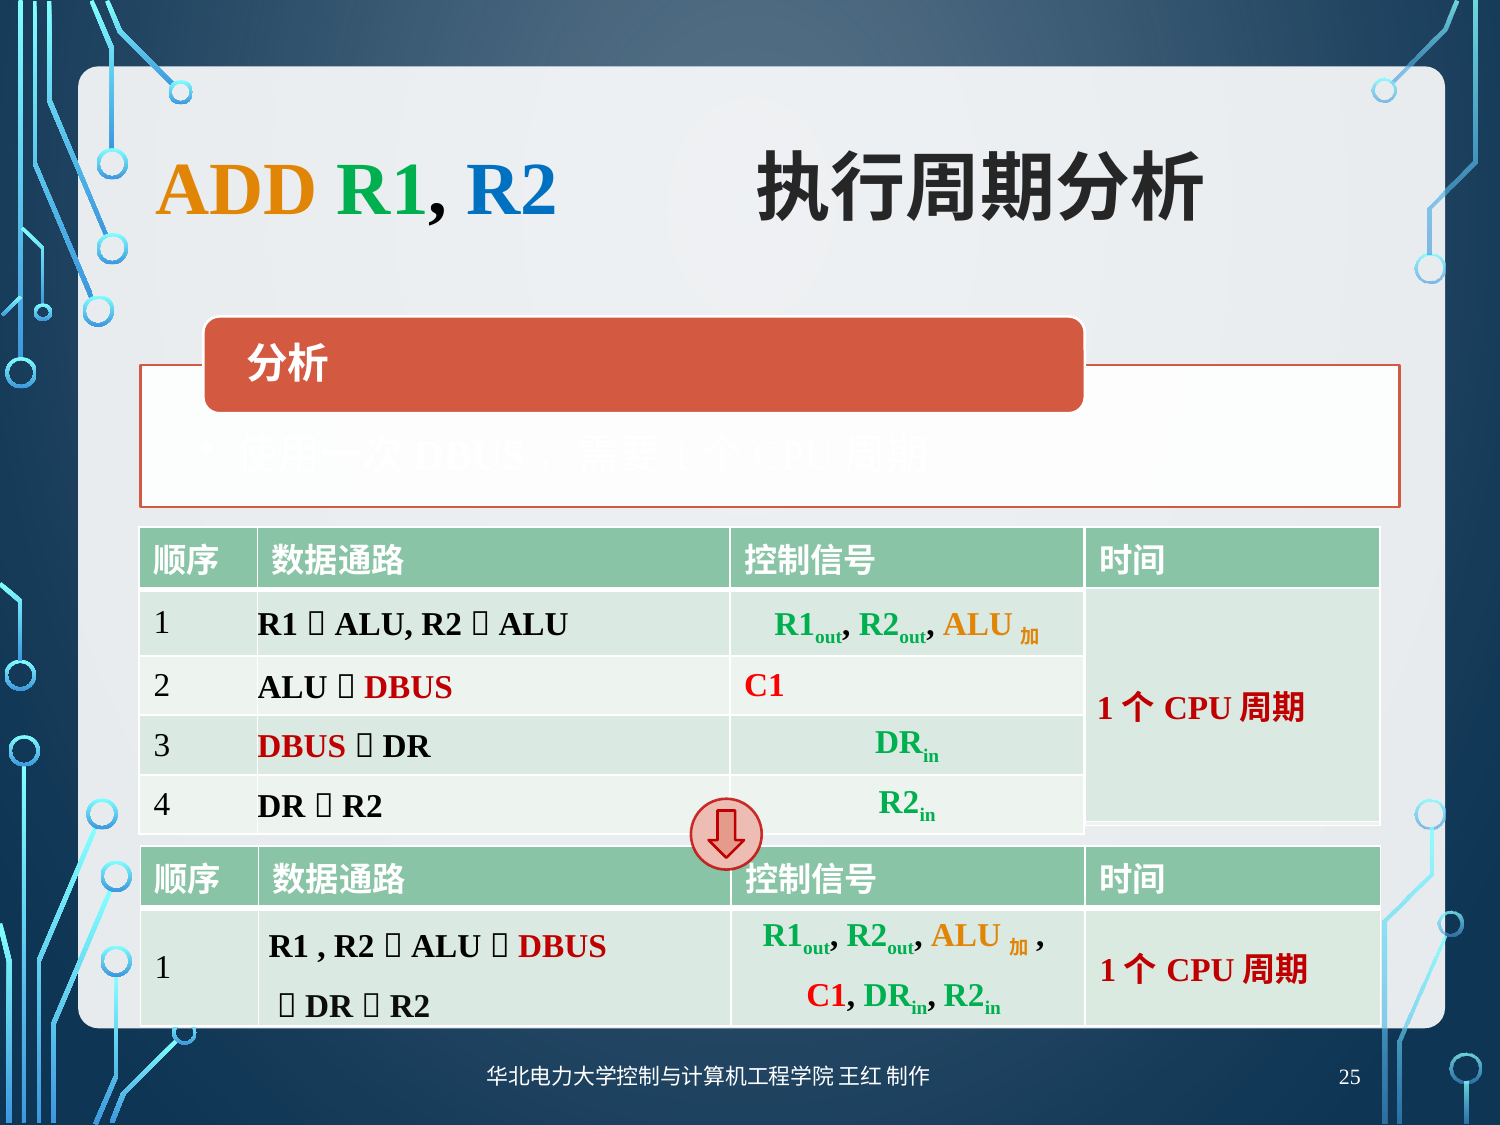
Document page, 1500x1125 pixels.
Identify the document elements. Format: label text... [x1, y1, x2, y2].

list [140, 314, 1400, 510]
table_cell 1 [141, 911, 253, 1025]
table_header 控制信号 [732, 847, 1084, 905]
table_cell 2 [140, 657, 257, 714]
table_header 控制信号 [731, 528, 1083, 587]
table_cell DRin [731, 716, 1083, 774]
text_box R1out, R2out, ALU加, [726, 905, 1081, 965]
table_cell DR  R2 [258, 776, 729, 833]
table_cell R1out, R2out, ALU加 [731, 592, 1083, 655]
slide_number 25 [1281, 1045, 1376, 1106]
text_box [690, 798, 762, 870]
table_header 1个CPU周期 [1086, 589, 1379, 821]
table_cell ALU  DBUS [258, 657, 729, 714]
table_header 顺序 [140, 528, 257, 587]
table_header 数据通路 [258, 528, 729, 587]
table_cell 1 [140, 592, 257, 655]
table_header 时间 [1086, 847, 1380, 905]
title ADD R1, r2 执行周期分析 [140, 101, 1400, 279]
table_cell 3 [140, 716, 257, 774]
text_box C1, DRin, R2in [726, 965, 1081, 1027]
table_header 时间 [1086, 528, 1379, 587]
text_box R1 , R2  ALU  DBUS  DR  R2 [253, 897, 727, 1032]
table_header 数据通路 [259, 847, 730, 905]
table_cell DBUS  DR [258, 716, 729, 774]
table_cell R1  ALU, R2  ALU [258, 592, 729, 655]
table_header 顺序 [141, 847, 258, 905]
table_cell 1个CPU周期 [1086, 911, 1380, 1025]
footer 华北电力大学控制与计算机工程学院 王红 制作 [324, 1046, 1093, 1106]
table_cell R2in [731, 776, 1083, 833]
table_cell C1 [731, 657, 1083, 714]
table_cell 4 [140, 776, 257, 833]
